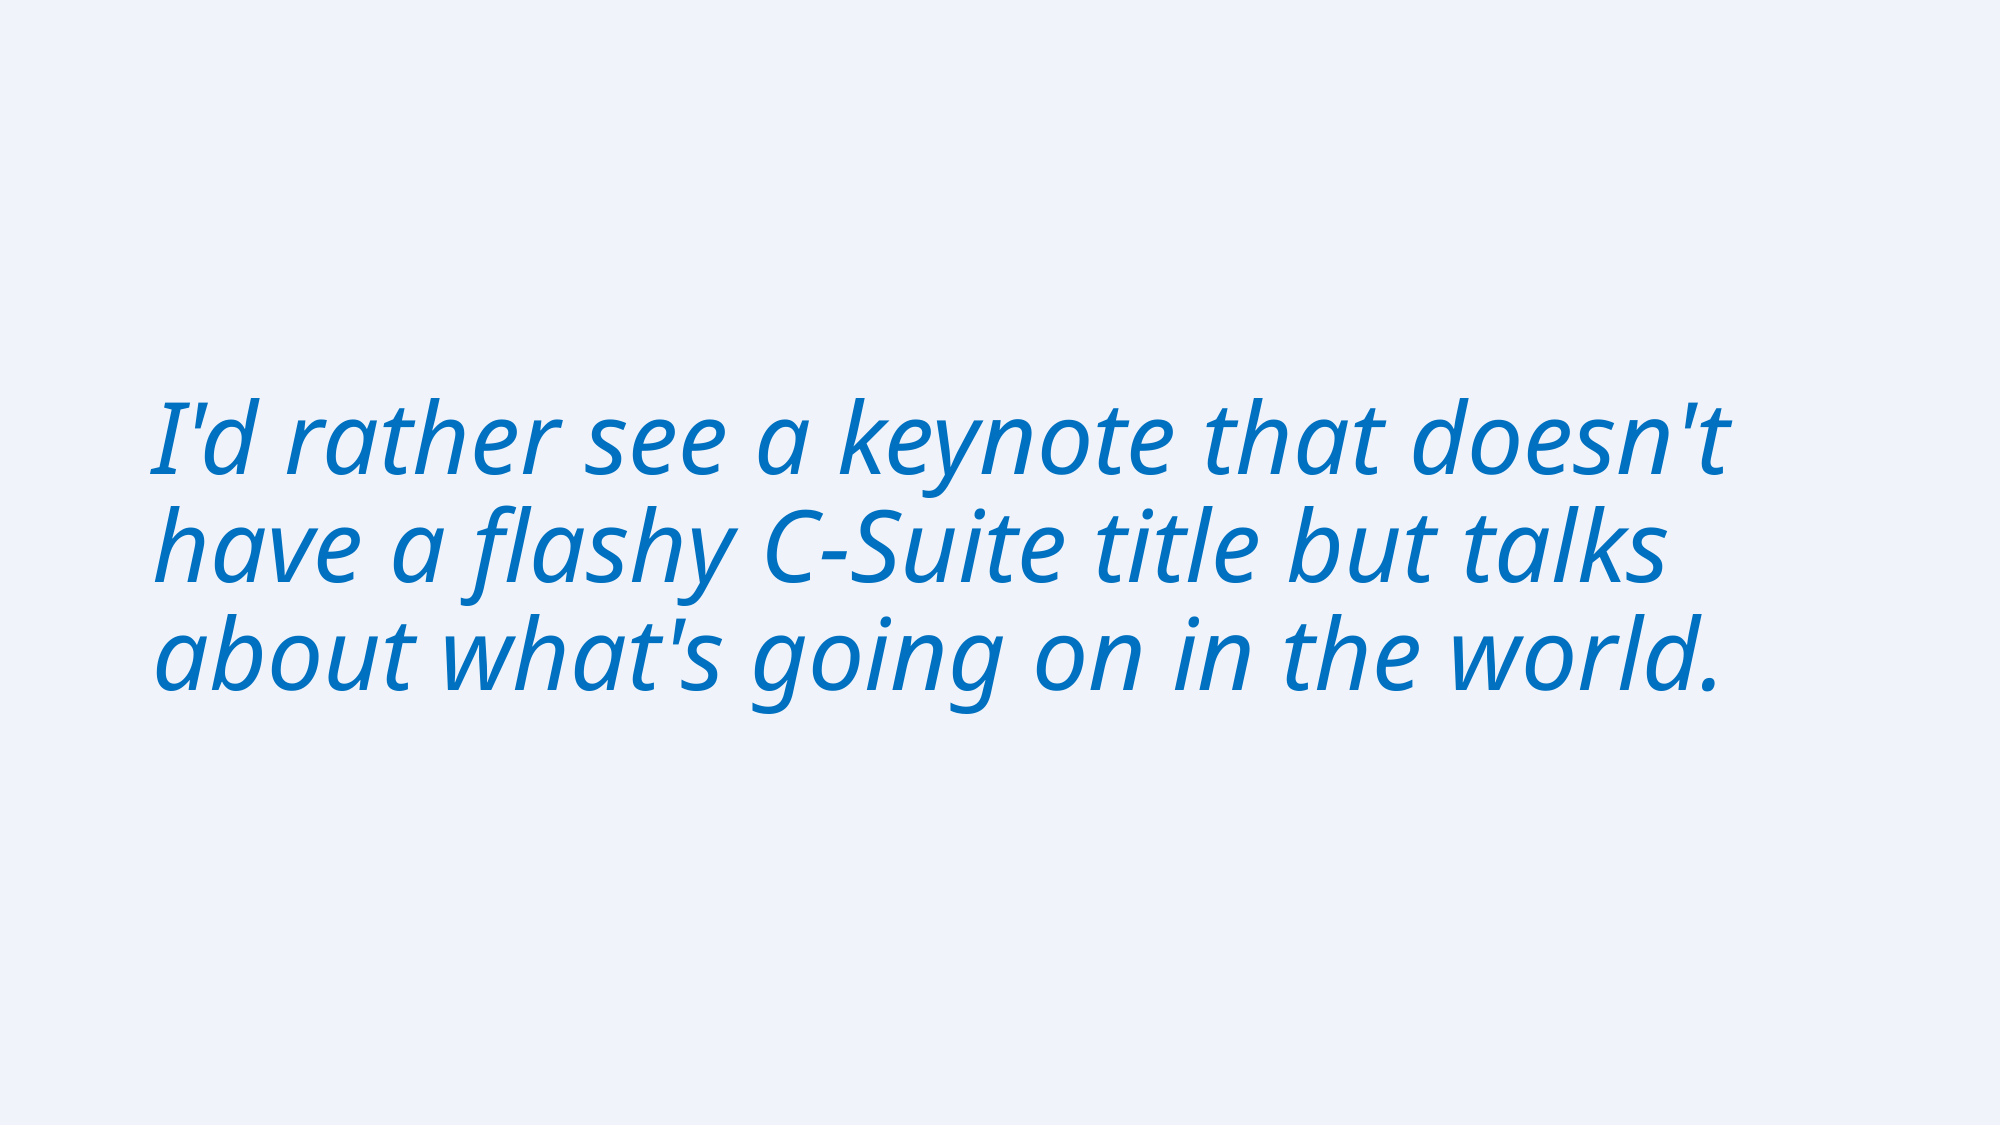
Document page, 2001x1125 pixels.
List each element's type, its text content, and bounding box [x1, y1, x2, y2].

list I'd rather see a keynote that doesn't have a flashy C-Suite title but talks about what's going on in the world. [137, 87, 1863, 1014]
